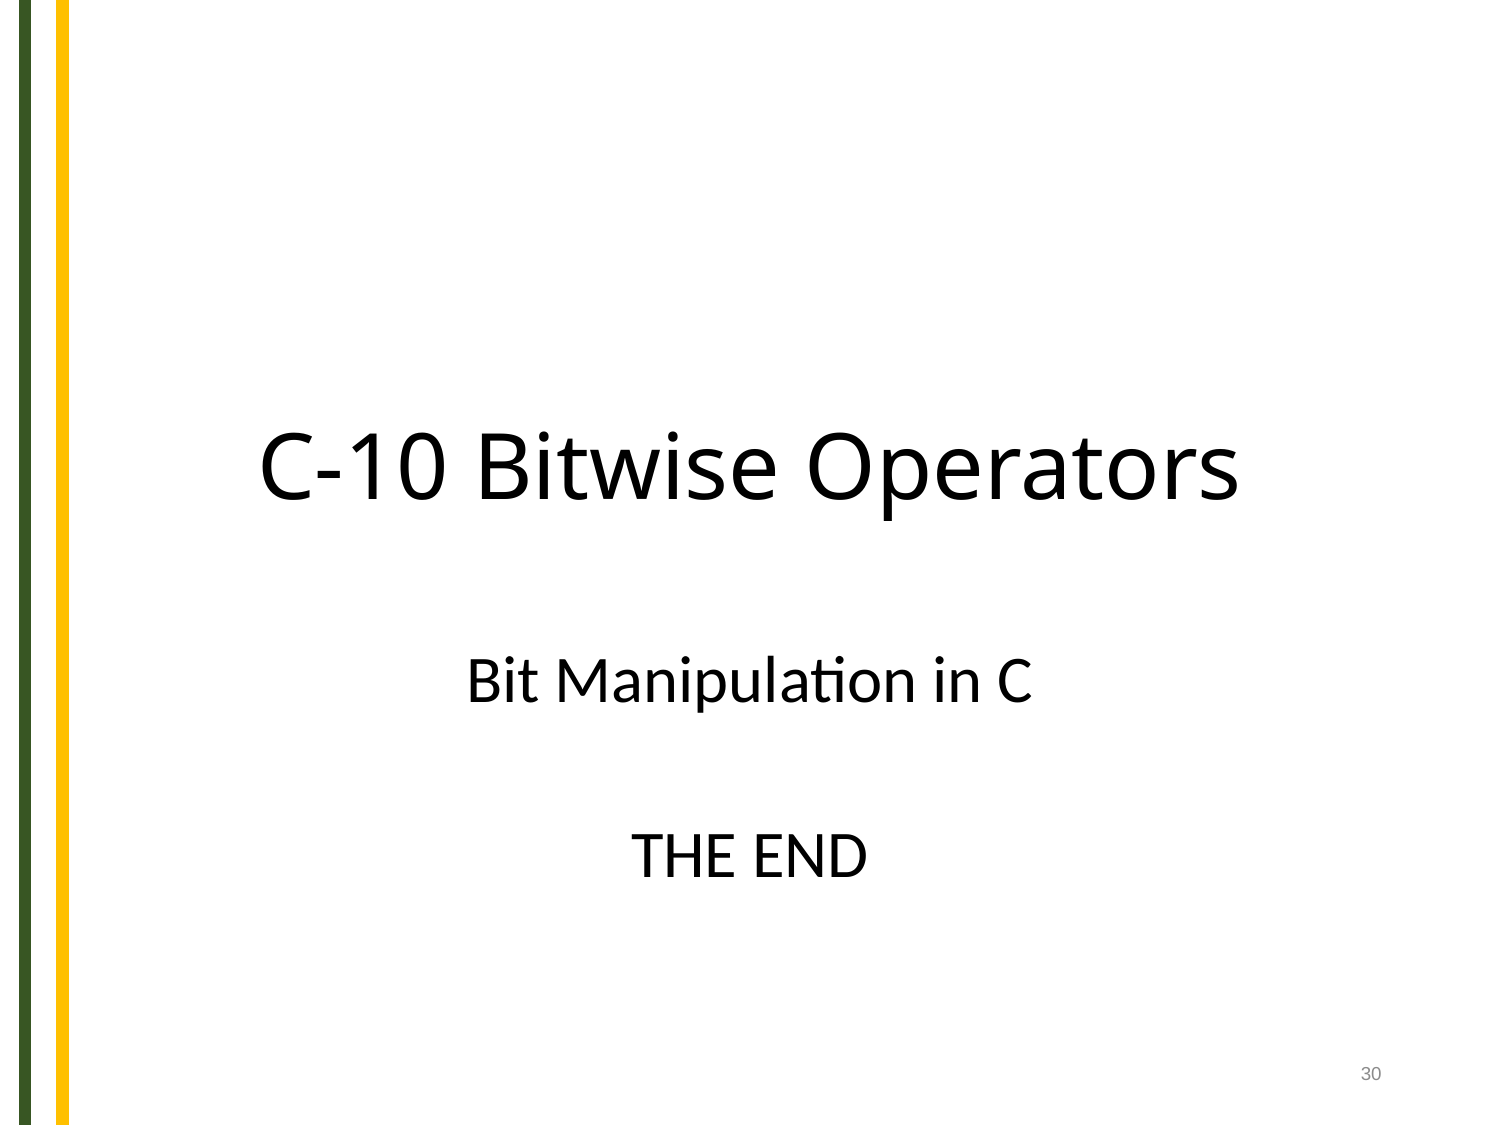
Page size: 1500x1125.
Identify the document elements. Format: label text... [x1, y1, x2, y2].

subtitle Bit Manipulation in C THE END [225, 637, 1275, 925]
slide_number 30 [1059, 1042, 1397, 1103]
title C-10 Bitwise Operators [112, 349, 1388, 591]
